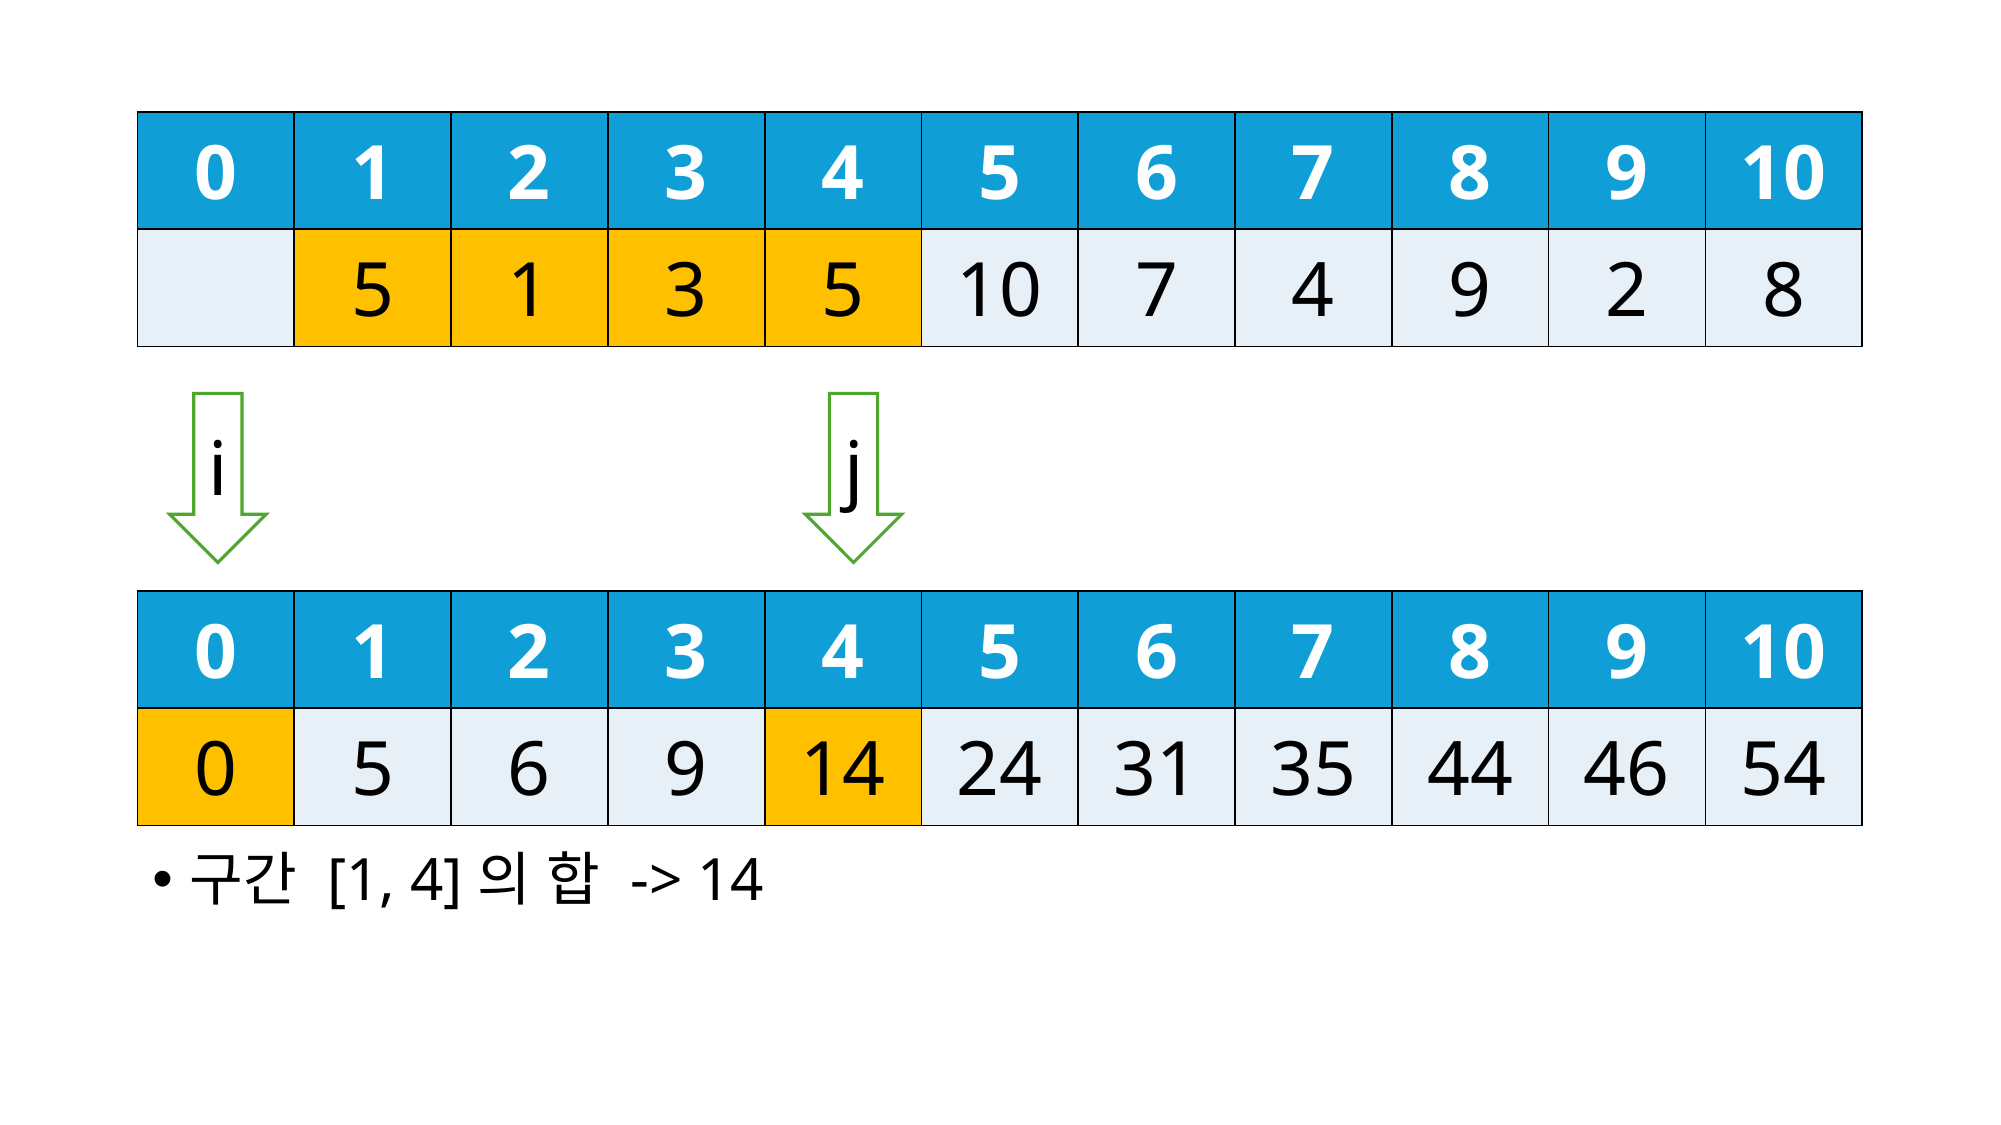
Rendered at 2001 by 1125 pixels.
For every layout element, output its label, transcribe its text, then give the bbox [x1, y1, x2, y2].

table_header 6 [1079, 592, 1234, 707]
table_header 5 [922, 592, 1077, 707]
table_cell 3 [609, 230, 764, 346]
table_header 4 [766, 113, 921, 228]
table_cell 10 [922, 230, 1077, 346]
text_box j [801, 391, 906, 565]
table_header 2 [452, 592, 607, 707]
table_header 7 [1236, 592, 1391, 707]
table_cell 2 [1549, 230, 1705, 346]
table_header 8 [1393, 592, 1548, 707]
table_header 10 [1706, 113, 1861, 228]
table_cell 7 [1079, 230, 1234, 346]
table_header 9 [1549, 113, 1705, 228]
table_cell 8 [1706, 230, 1861, 346]
table_cell 5 [295, 709, 450, 825]
table_cell 24 [922, 709, 1077, 825]
table_cell 35 [1236, 709, 1391, 825]
table_header 4 [766, 592, 921, 707]
table_header 1 [295, 113, 450, 228]
table_header 10 [1706, 592, 1861, 707]
table_header 5 [922, 113, 1077, 228]
table_cell 46 [1549, 709, 1705, 825]
list 구간 [1, 4]의 합 -> 14 [137, 842, 1863, 1014]
table_header 0 [138, 113, 293, 228]
table_header 7 [1236, 113, 1391, 228]
table_header 3 [609, 113, 764, 228]
table_cell 5 [295, 230, 450, 346]
table_header 6 [1079, 113, 1234, 228]
table_cell 9 [609, 709, 764, 825]
table_header 1 [295, 592, 450, 707]
table_cell 1 [452, 230, 607, 346]
table_cell 44 [1393, 709, 1548, 825]
table_header 0 [138, 592, 293, 707]
table_header 3 [609, 592, 764, 707]
table_cell 0 [138, 709, 293, 825]
table_cell 6 [452, 709, 607, 825]
table_cell 31 [1079, 709, 1234, 825]
table_header 2 [452, 113, 607, 228]
table_header 9 [1549, 592, 1705, 707]
table_cell 54 [1706, 709, 1861, 825]
table_header 8 [1393, 113, 1548, 228]
table_cell 14 [766, 709, 921, 825]
table_cell 5 [766, 230, 921, 346]
table_cell 4 [1236, 230, 1391, 346]
table_cell 9 [1393, 230, 1548, 346]
text_box i [165, 391, 270, 565]
table_cell [138, 230, 293, 346]
